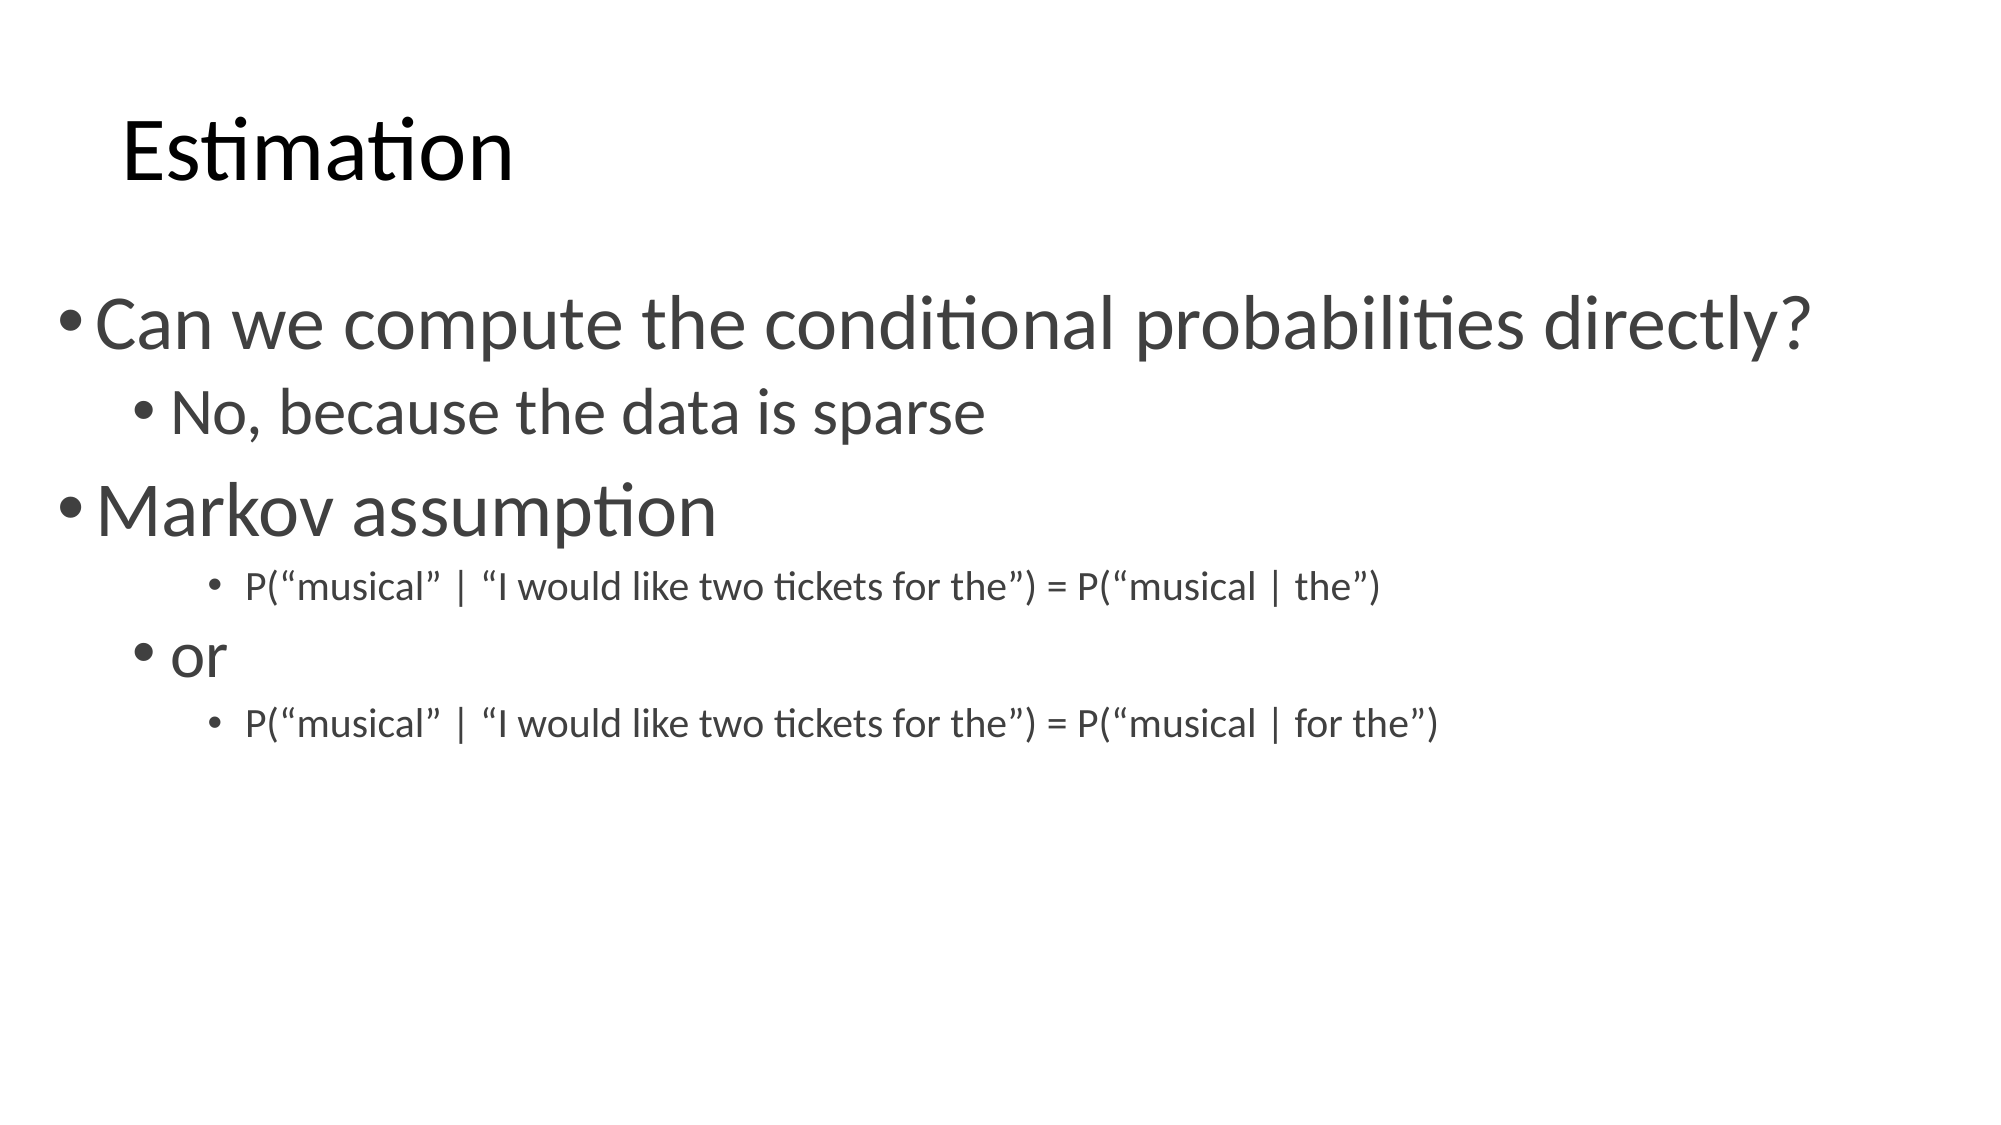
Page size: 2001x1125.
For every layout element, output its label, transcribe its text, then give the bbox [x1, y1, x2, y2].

list Can we compute the conditional probabilities directly? No, because the data is sparse Markov assumption P(“musical” | “I would like two tickets for the”) = P(“musical | the”) or P(“musical” | “I would like two tickets for the”) = P(“musical | for the”) [42, 275, 1966, 867]
title Estimation [106, 42, 1832, 260]
